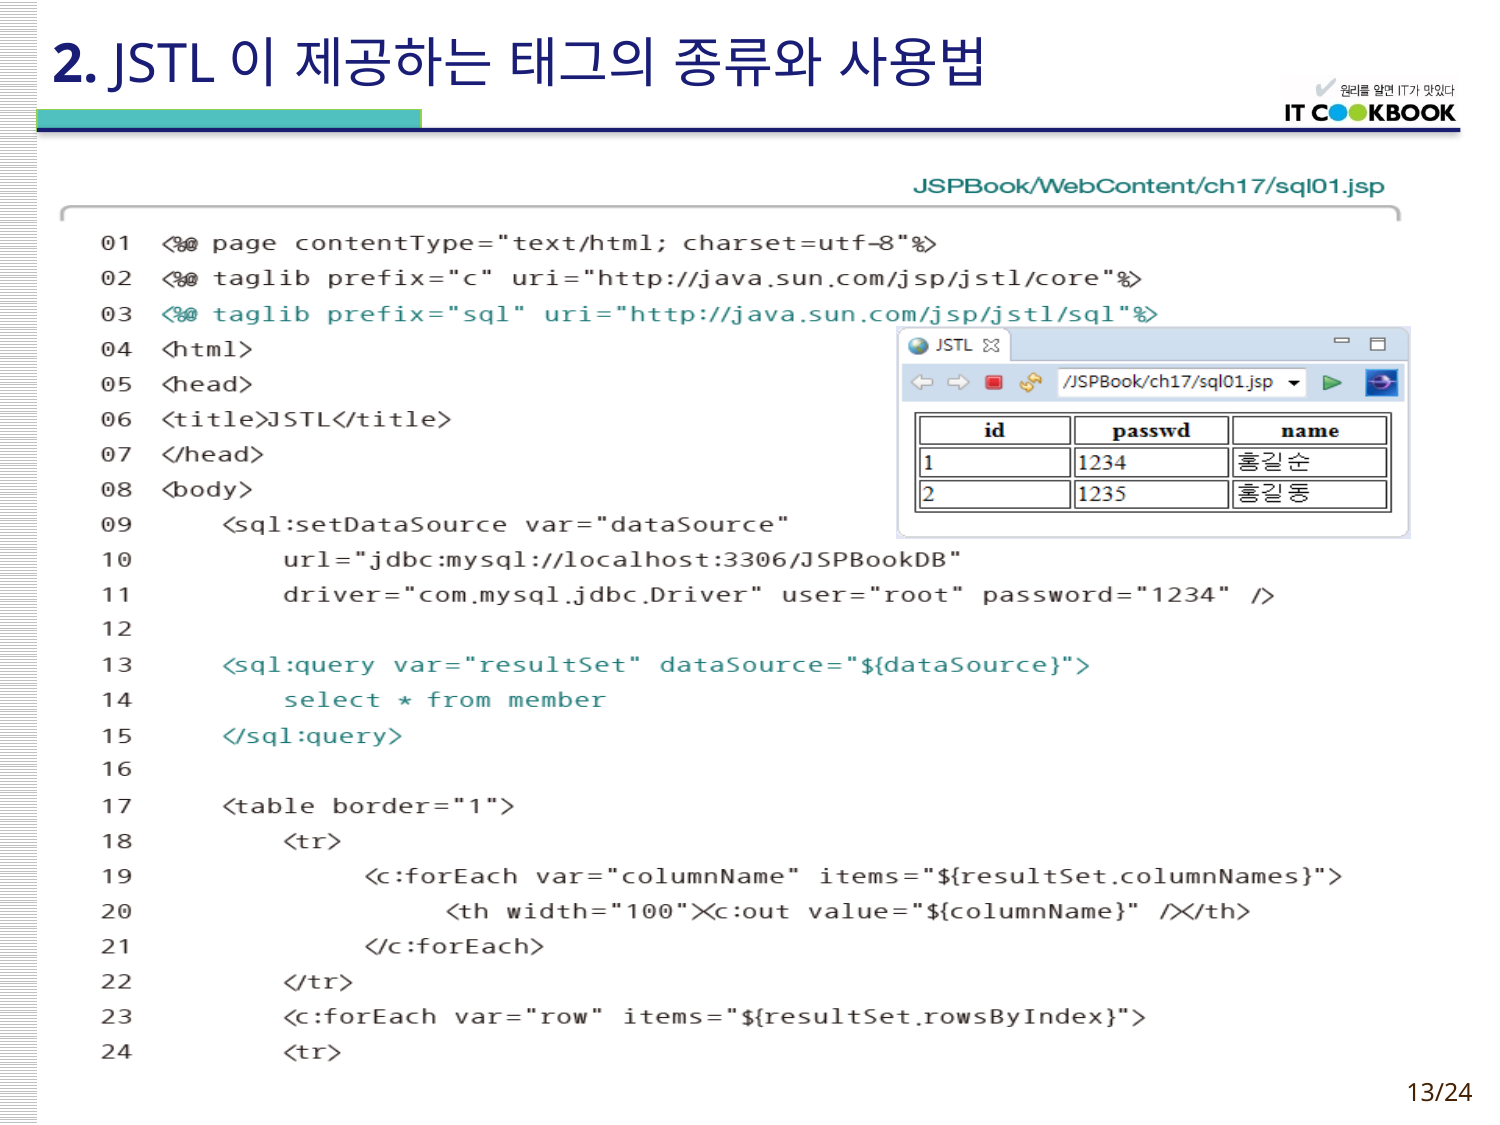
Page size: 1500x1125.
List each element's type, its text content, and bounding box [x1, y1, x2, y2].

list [896, 325, 1412, 540]
picture [52, 169, 1412, 1074]
picture [1281, 75, 1459, 123]
title 2. JSTL이 제공하는 태그의 종류와 사용법 [37, 13, 1278, 109]
